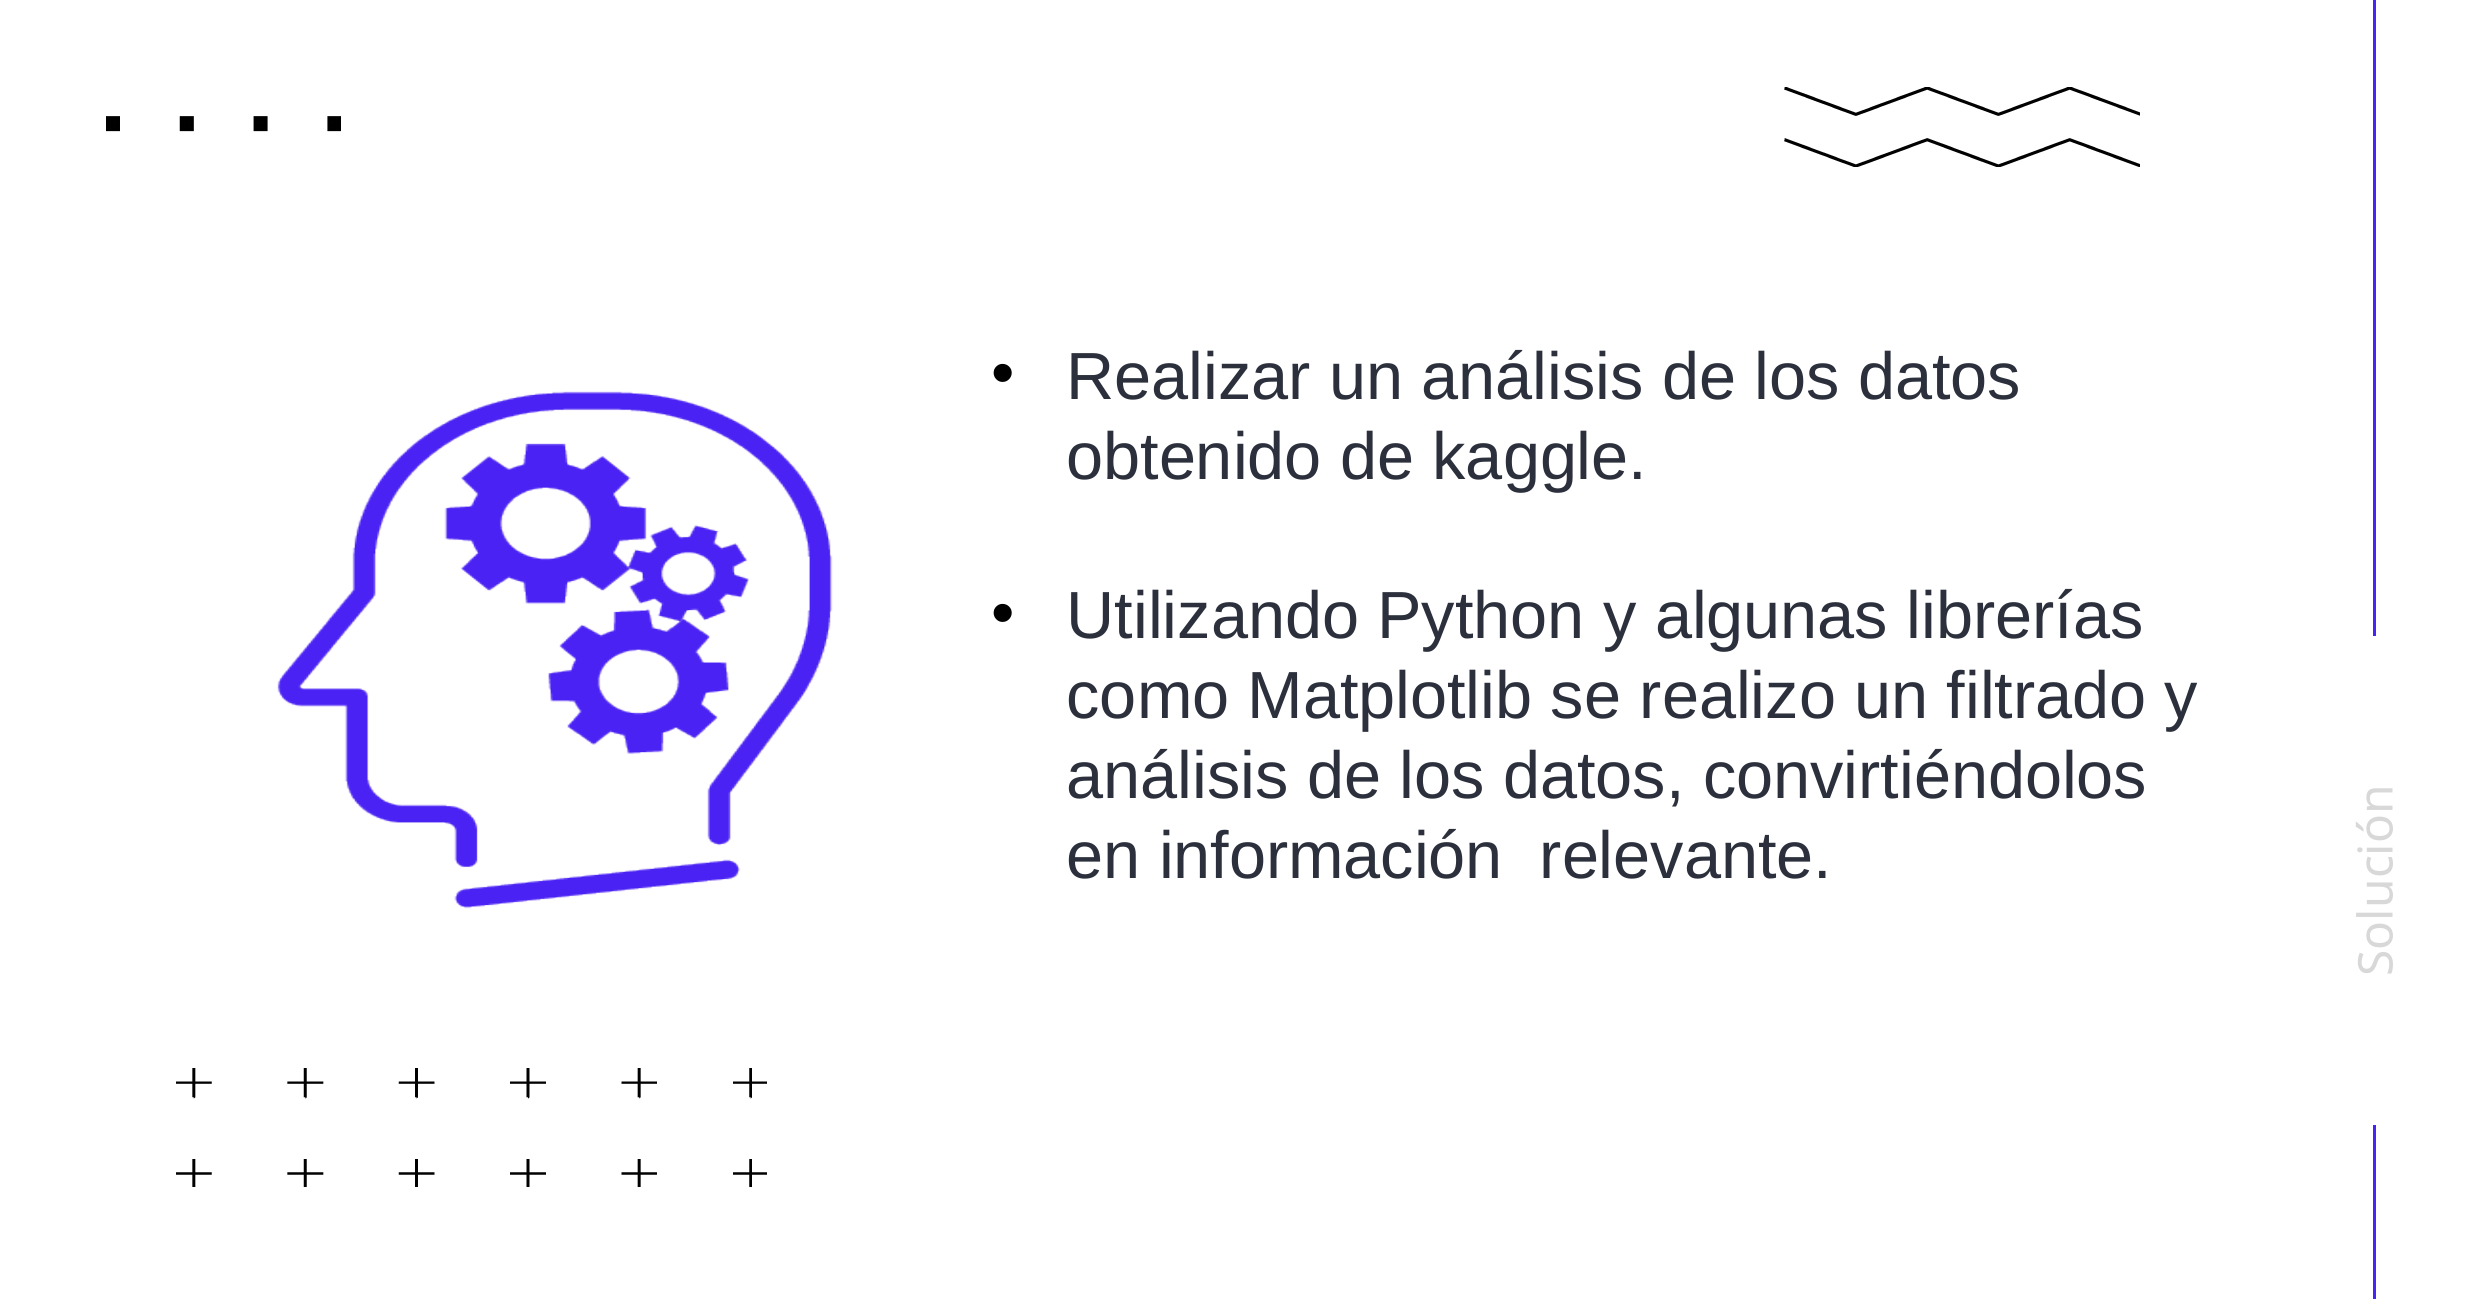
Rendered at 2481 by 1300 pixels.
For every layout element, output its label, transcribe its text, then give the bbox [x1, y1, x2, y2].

picture [175, 1068, 767, 1187]
picture [105, 112, 341, 134]
picture [166, 340, 944, 960]
picture [1784, 86, 2140, 167]
text_box Solución [2320, 633, 2429, 1128]
text_box Realizar un análisis de los datos obtenido de kaggle. Utilizando Python y algunas librerías como Matplotlib se realizo un filtrado y análisis de los datos, convirtiéndolos en información relevante. [967, 308, 2242, 992]
